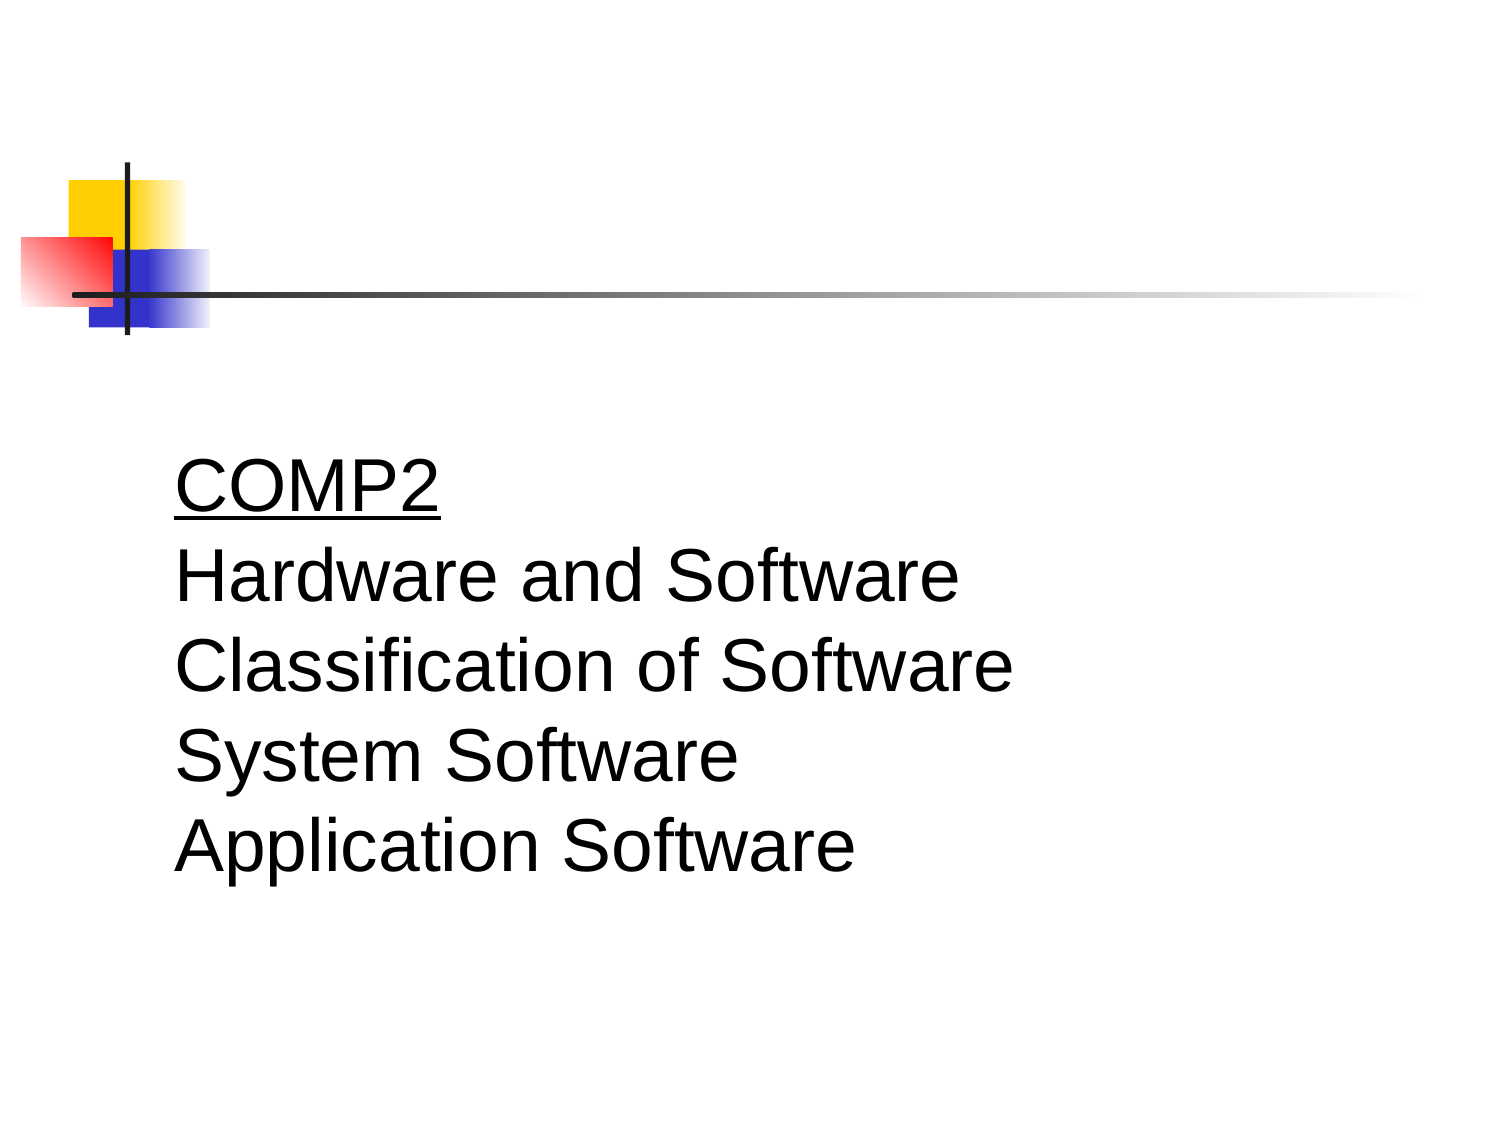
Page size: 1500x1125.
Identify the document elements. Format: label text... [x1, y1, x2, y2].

text_box COMP2 Hardware and Software Classification of Software System Software Application Software [159, 408, 1270, 894]
